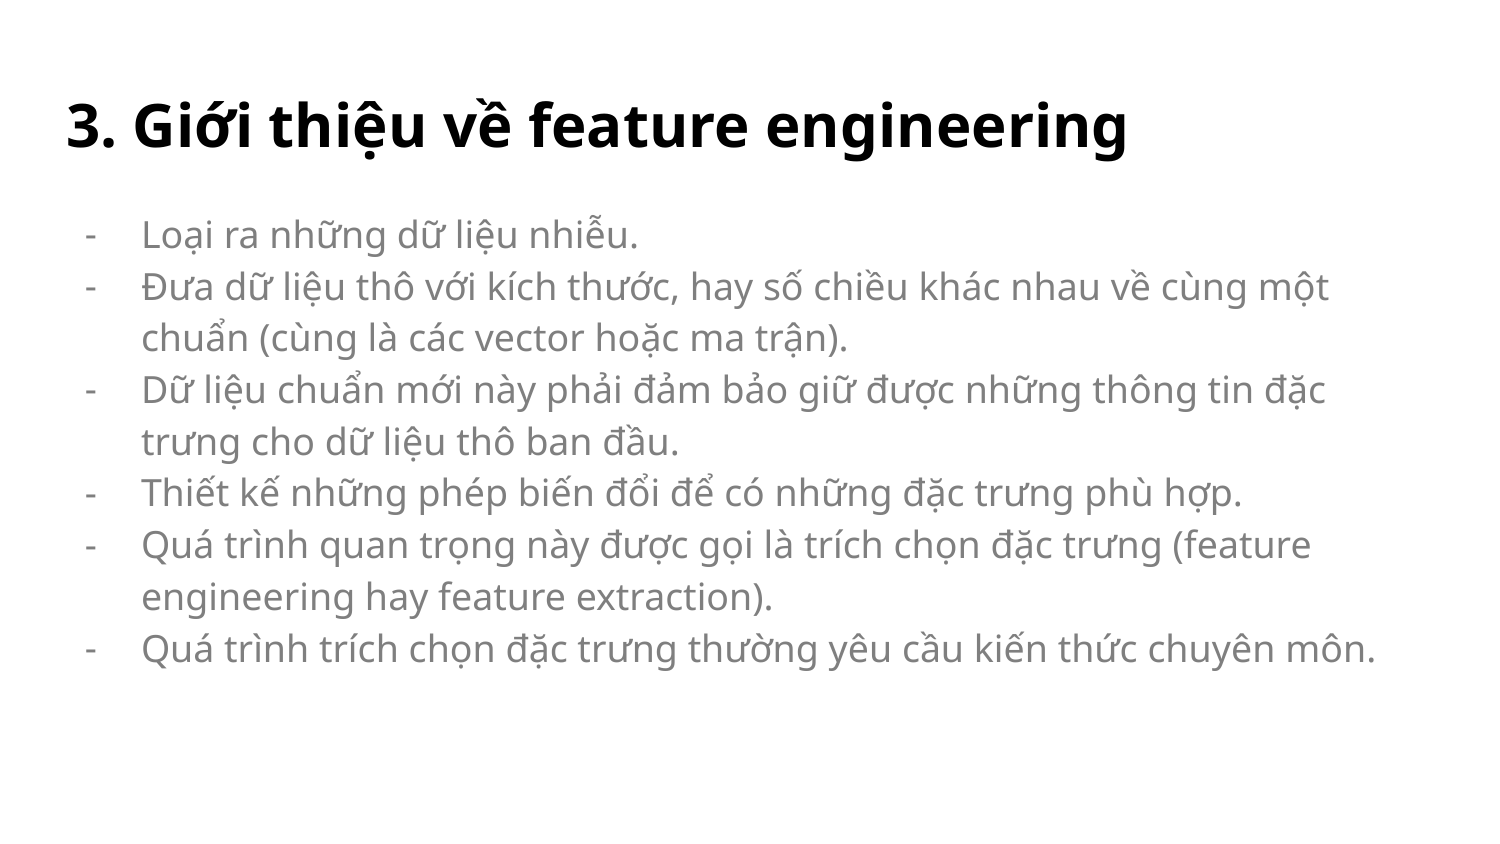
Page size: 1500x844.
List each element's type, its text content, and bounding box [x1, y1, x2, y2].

list Loại ra những dữ liệu nhiễu. Đưa dữ liệu thô với kích thước, hay số chiều khác nhau về cùng một chuẩn (cùng là các vector hoặc ma trận). Dữ liệu chuẩn mới này phải đảm bảo giữ được những thông tin đặc trưng cho dữ liệu thô ban đầu. Thiết kế những phép biến đổi để có những đặc trưng phù hợp. Quá trình quan trọng này được gọi là trích chọn đặc trưng (feature engineering hay feature extraction). Quá trình trích chọn đặc trưng thường yêu cầu kiến thức chuyên môn. [51, 189, 1449, 750]
title 3. Giới thiệu về feature engineering [51, 72, 1449, 176]
